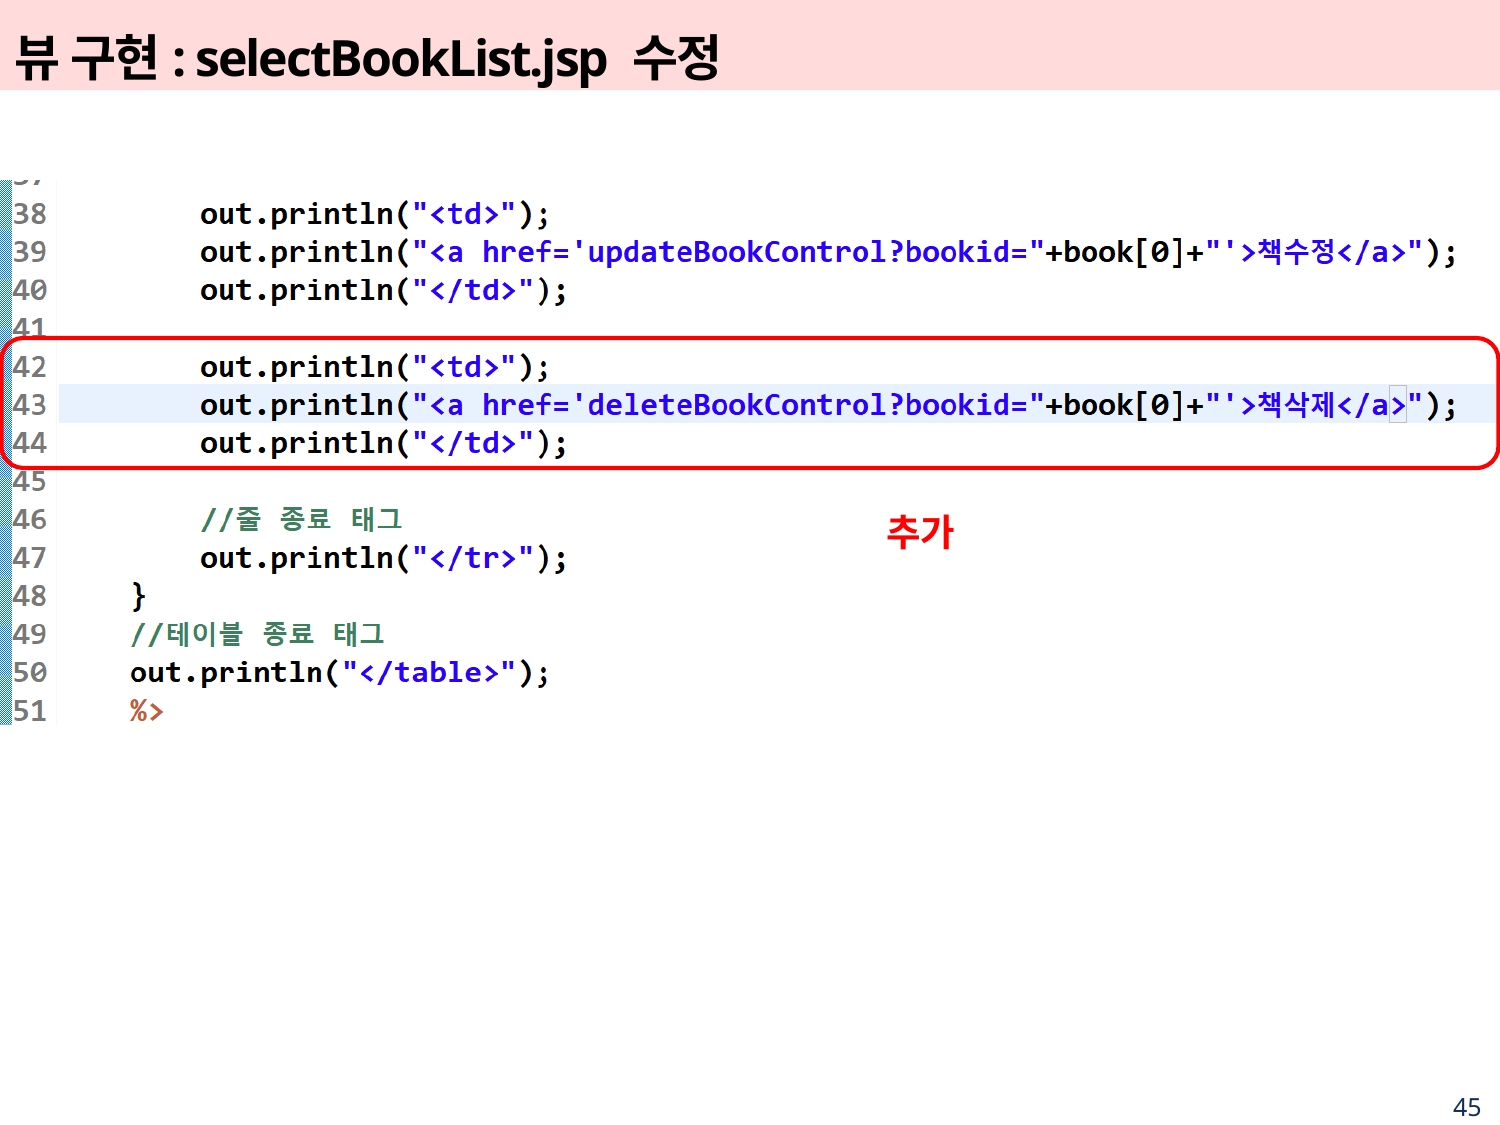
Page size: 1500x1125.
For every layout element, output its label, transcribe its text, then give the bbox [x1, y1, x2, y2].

title 뷰 구현: selectBookList.jsp 수정 [0, 19, 1161, 97]
picture [0, 180, 1499, 725]
